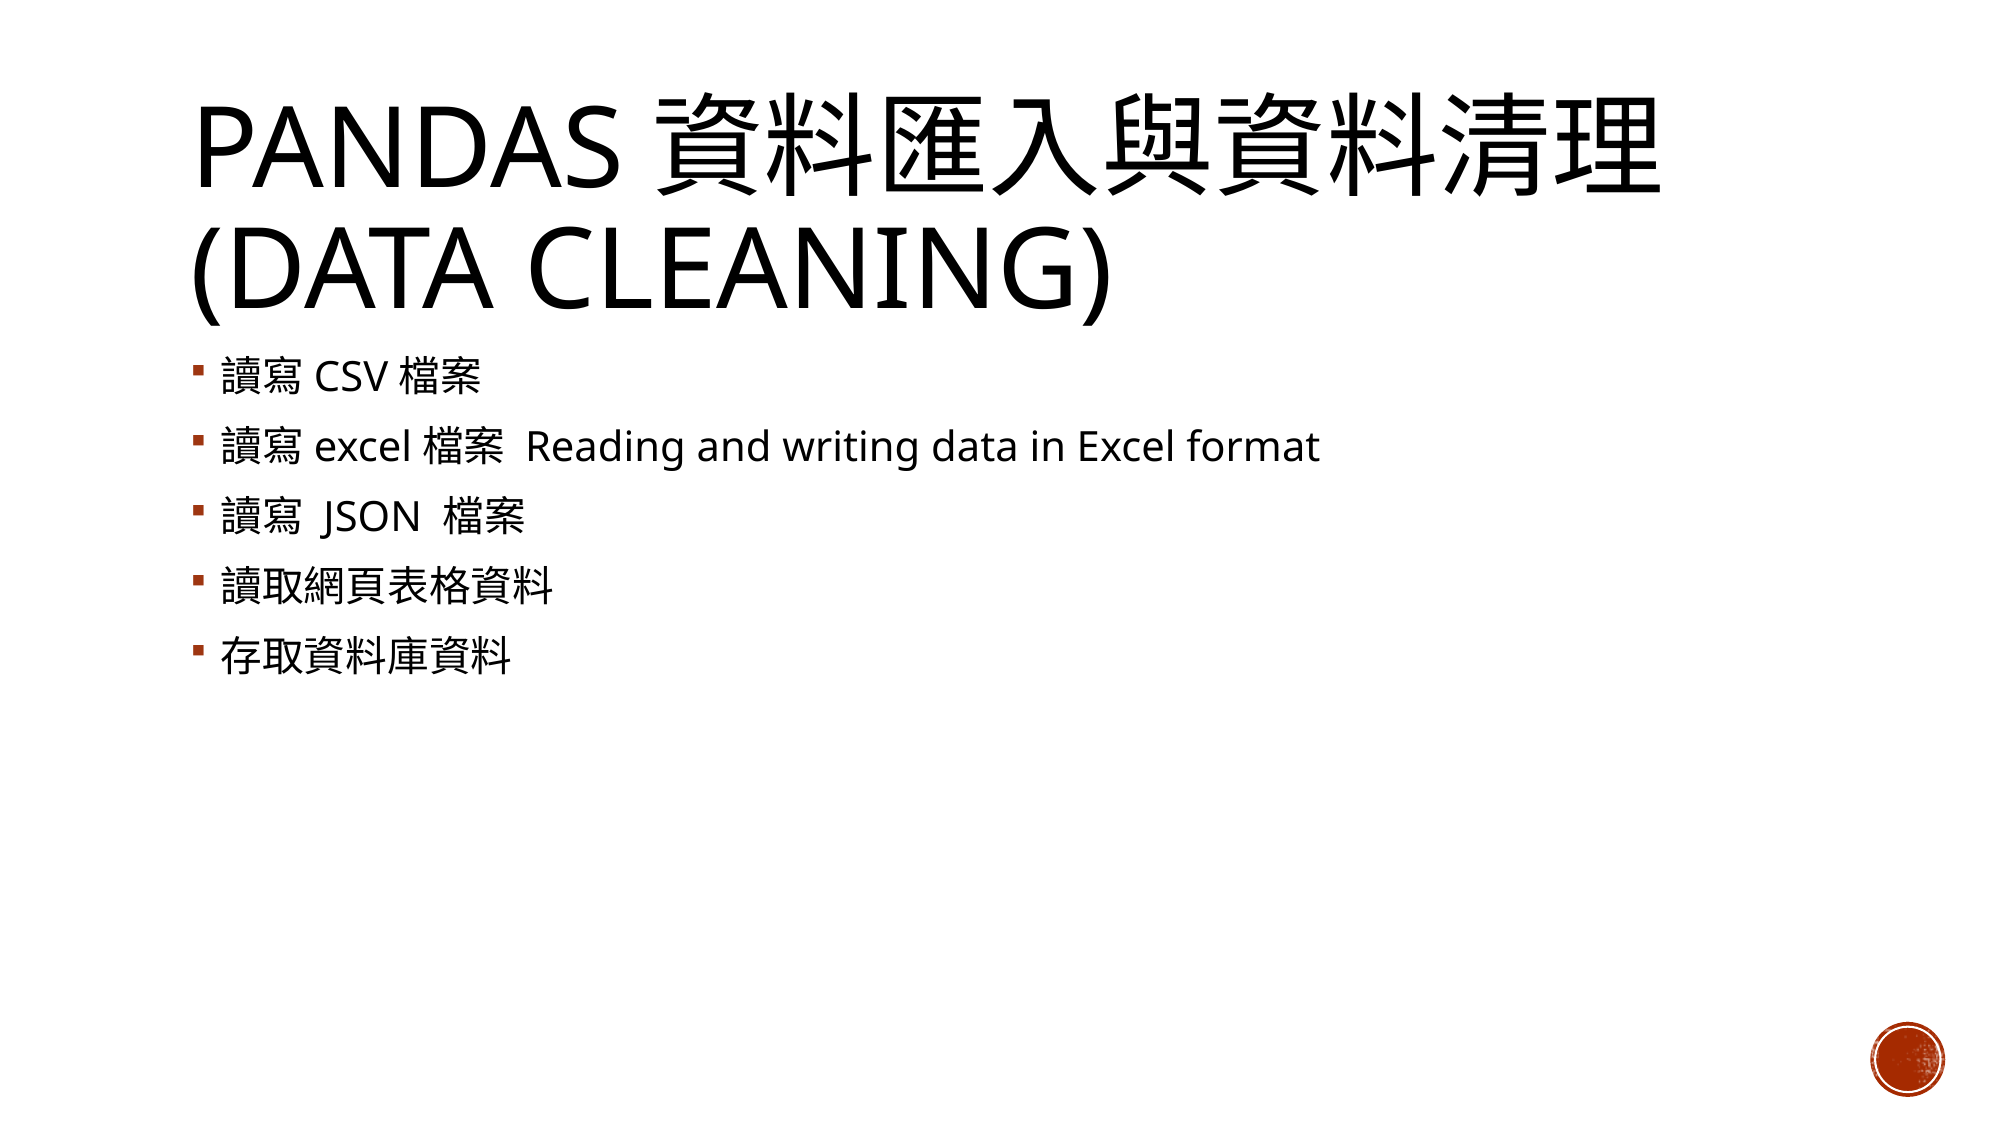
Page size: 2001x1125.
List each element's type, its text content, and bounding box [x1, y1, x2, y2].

list 讀寫CSV檔案 讀寫excel檔案 Reading and writing data in Excel format 讀寫 JSON 檔案 讀取網頁表格資料 存取資料庫資料 [175, 348, 1826, 1013]
title pandas資料匯入與資料清理(Data cleaning) [175, 79, 1826, 344]
